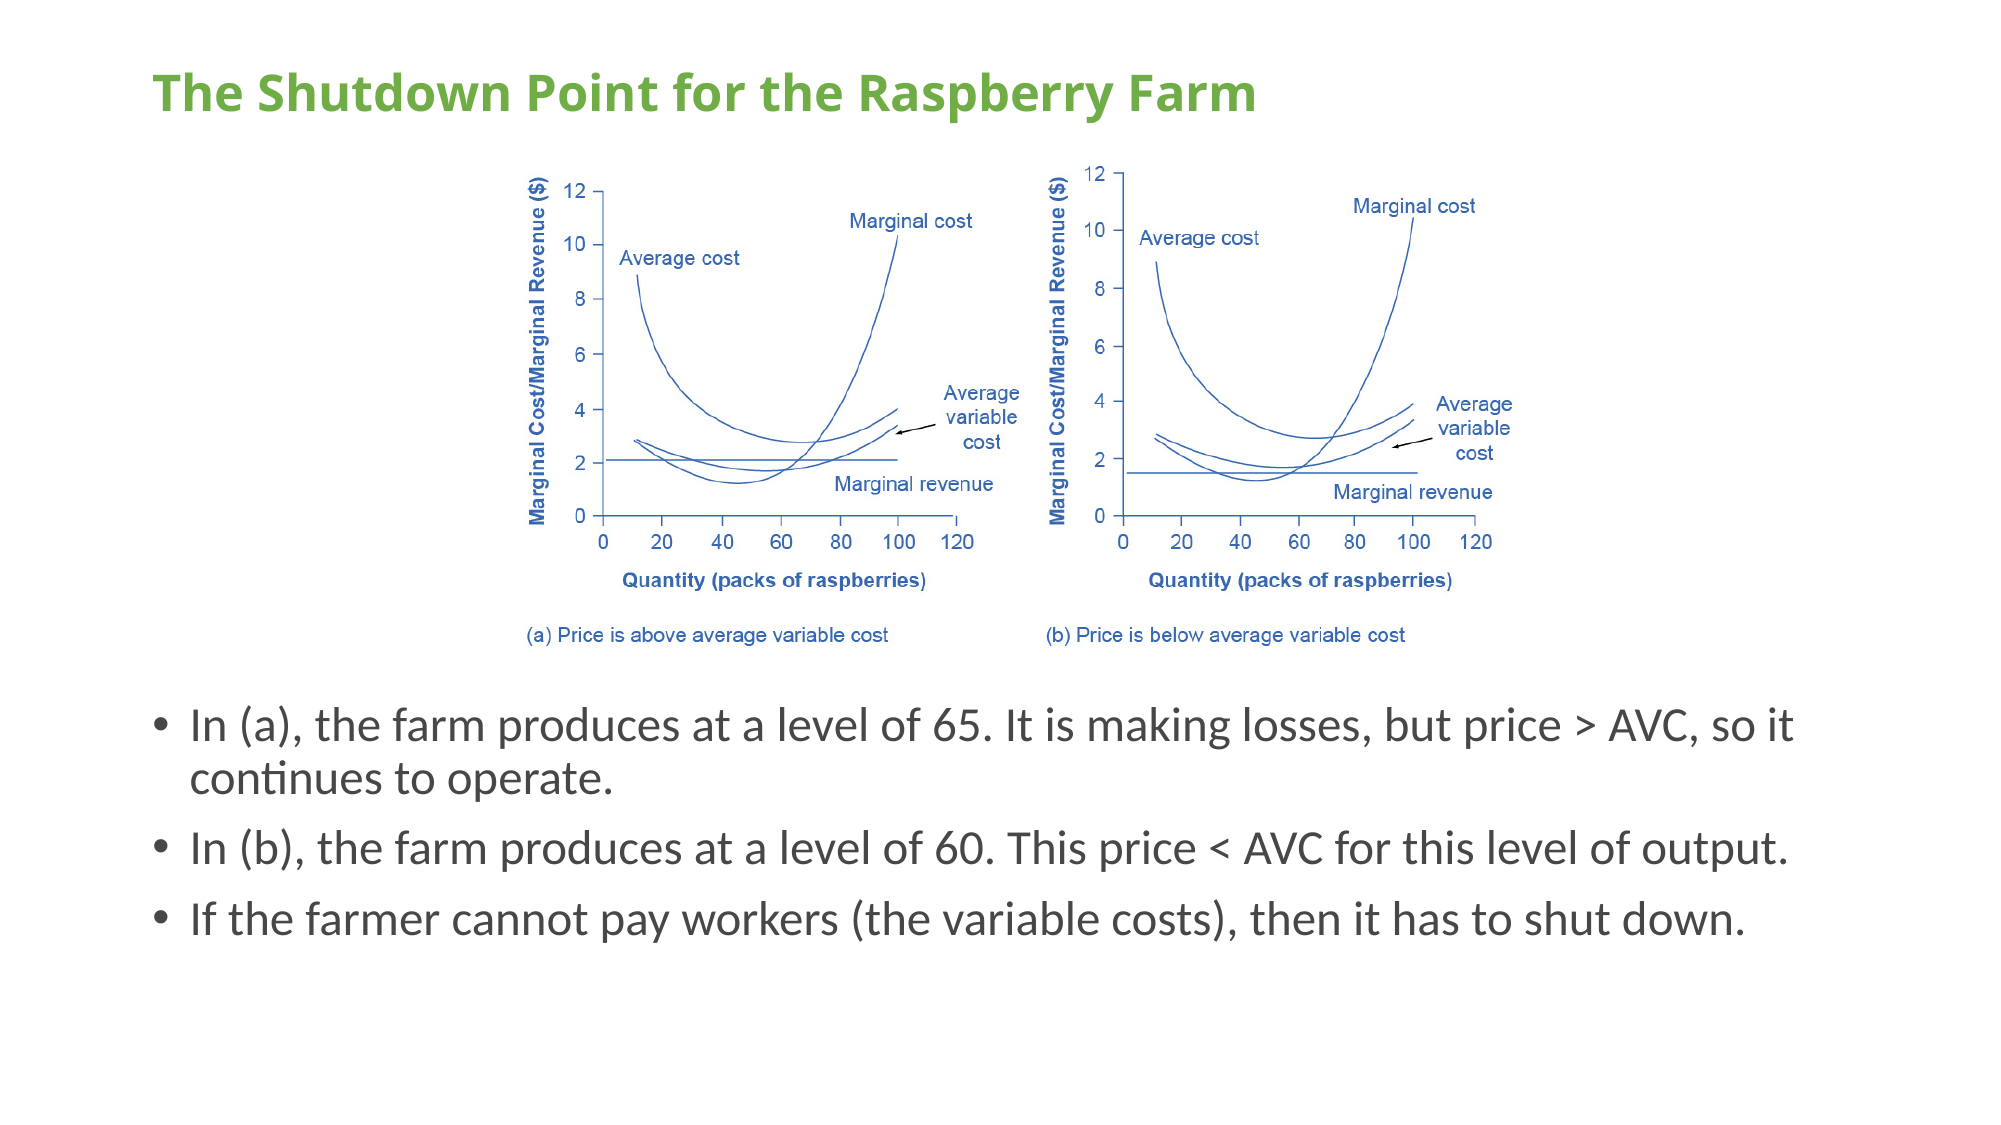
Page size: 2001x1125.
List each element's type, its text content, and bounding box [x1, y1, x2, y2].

title The Shutdown Point for the Raspberry Farm [137, 59, 1863, 130]
picture [397, 157, 1603, 665]
list In (a), the farm produces at a level of 65. It is making losses, but price > AVC, so it continues to operate. In (b), the farm produces at a level of 60. This price < AVC for this level of output. If the farmer cannot pay workers (the variable costs), then it has to shut down. [137, 692, 1863, 996]
